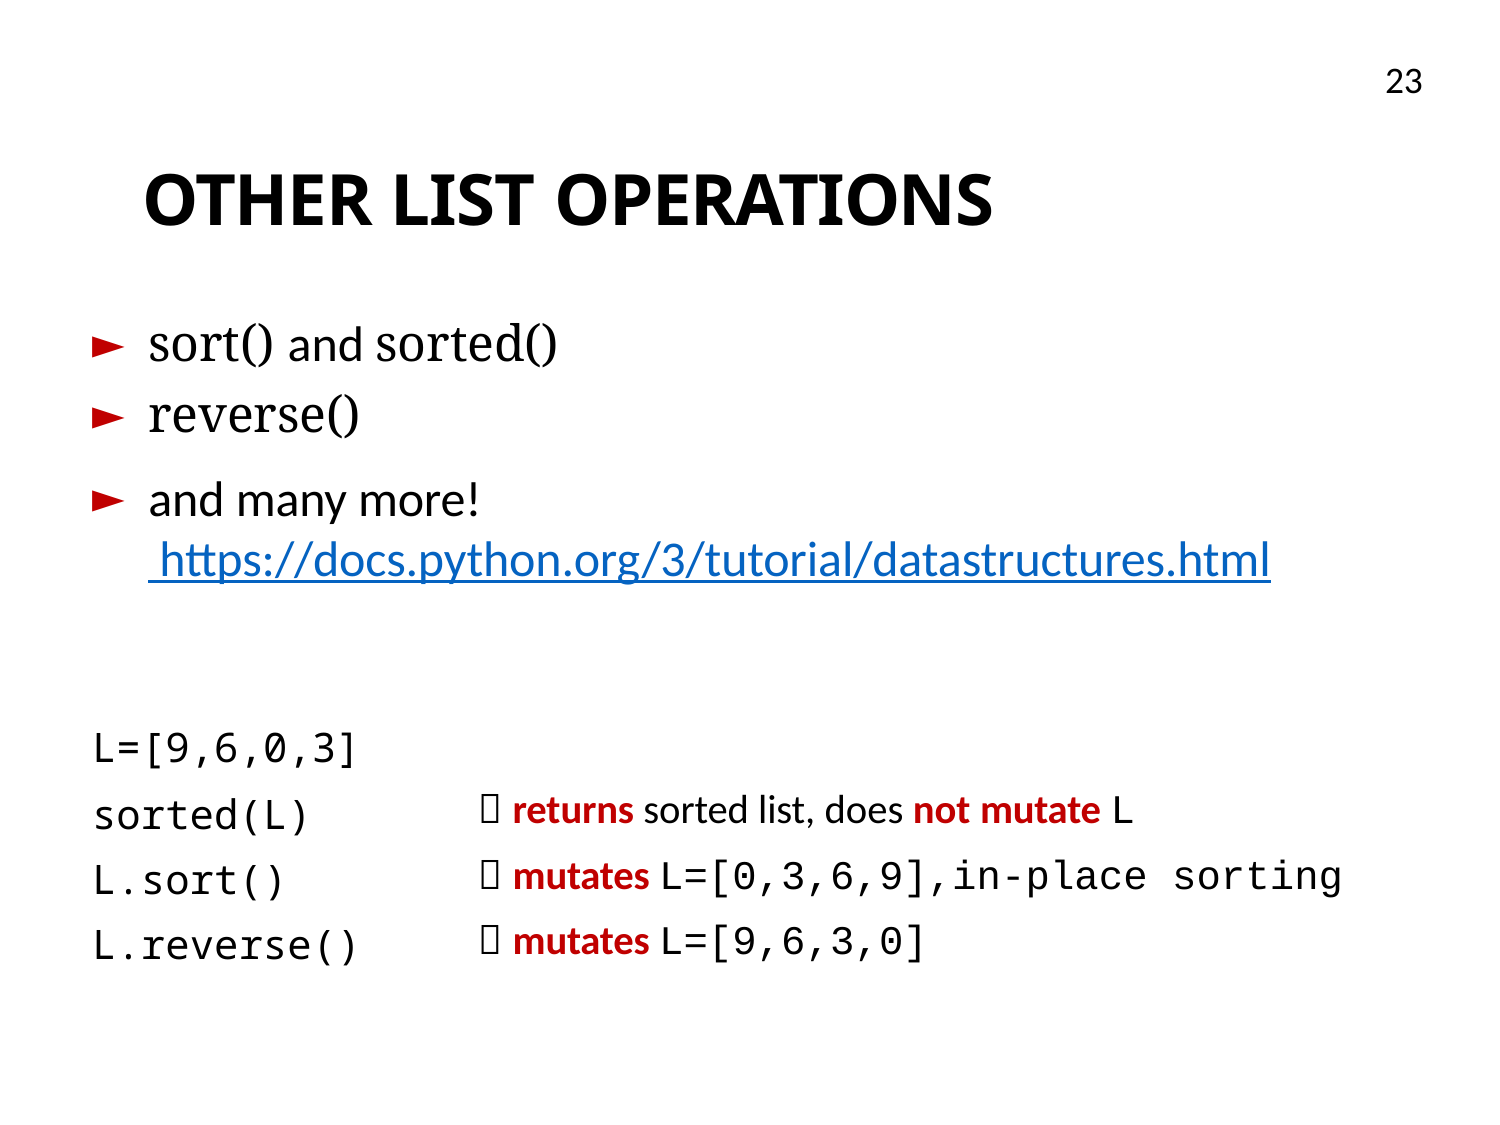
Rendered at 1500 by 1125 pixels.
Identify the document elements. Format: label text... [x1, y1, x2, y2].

slide_number 23 [1370, 48, 1500, 175]
list sort() and sorted() reverse() and many more! https://docs.python.org/3/tutorial/datastructures.html [90, 299, 1385, 703]
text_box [90, 703, 1419, 1014]
title OTHER LIST OPERATIONS [140, 107, 1077, 297]
